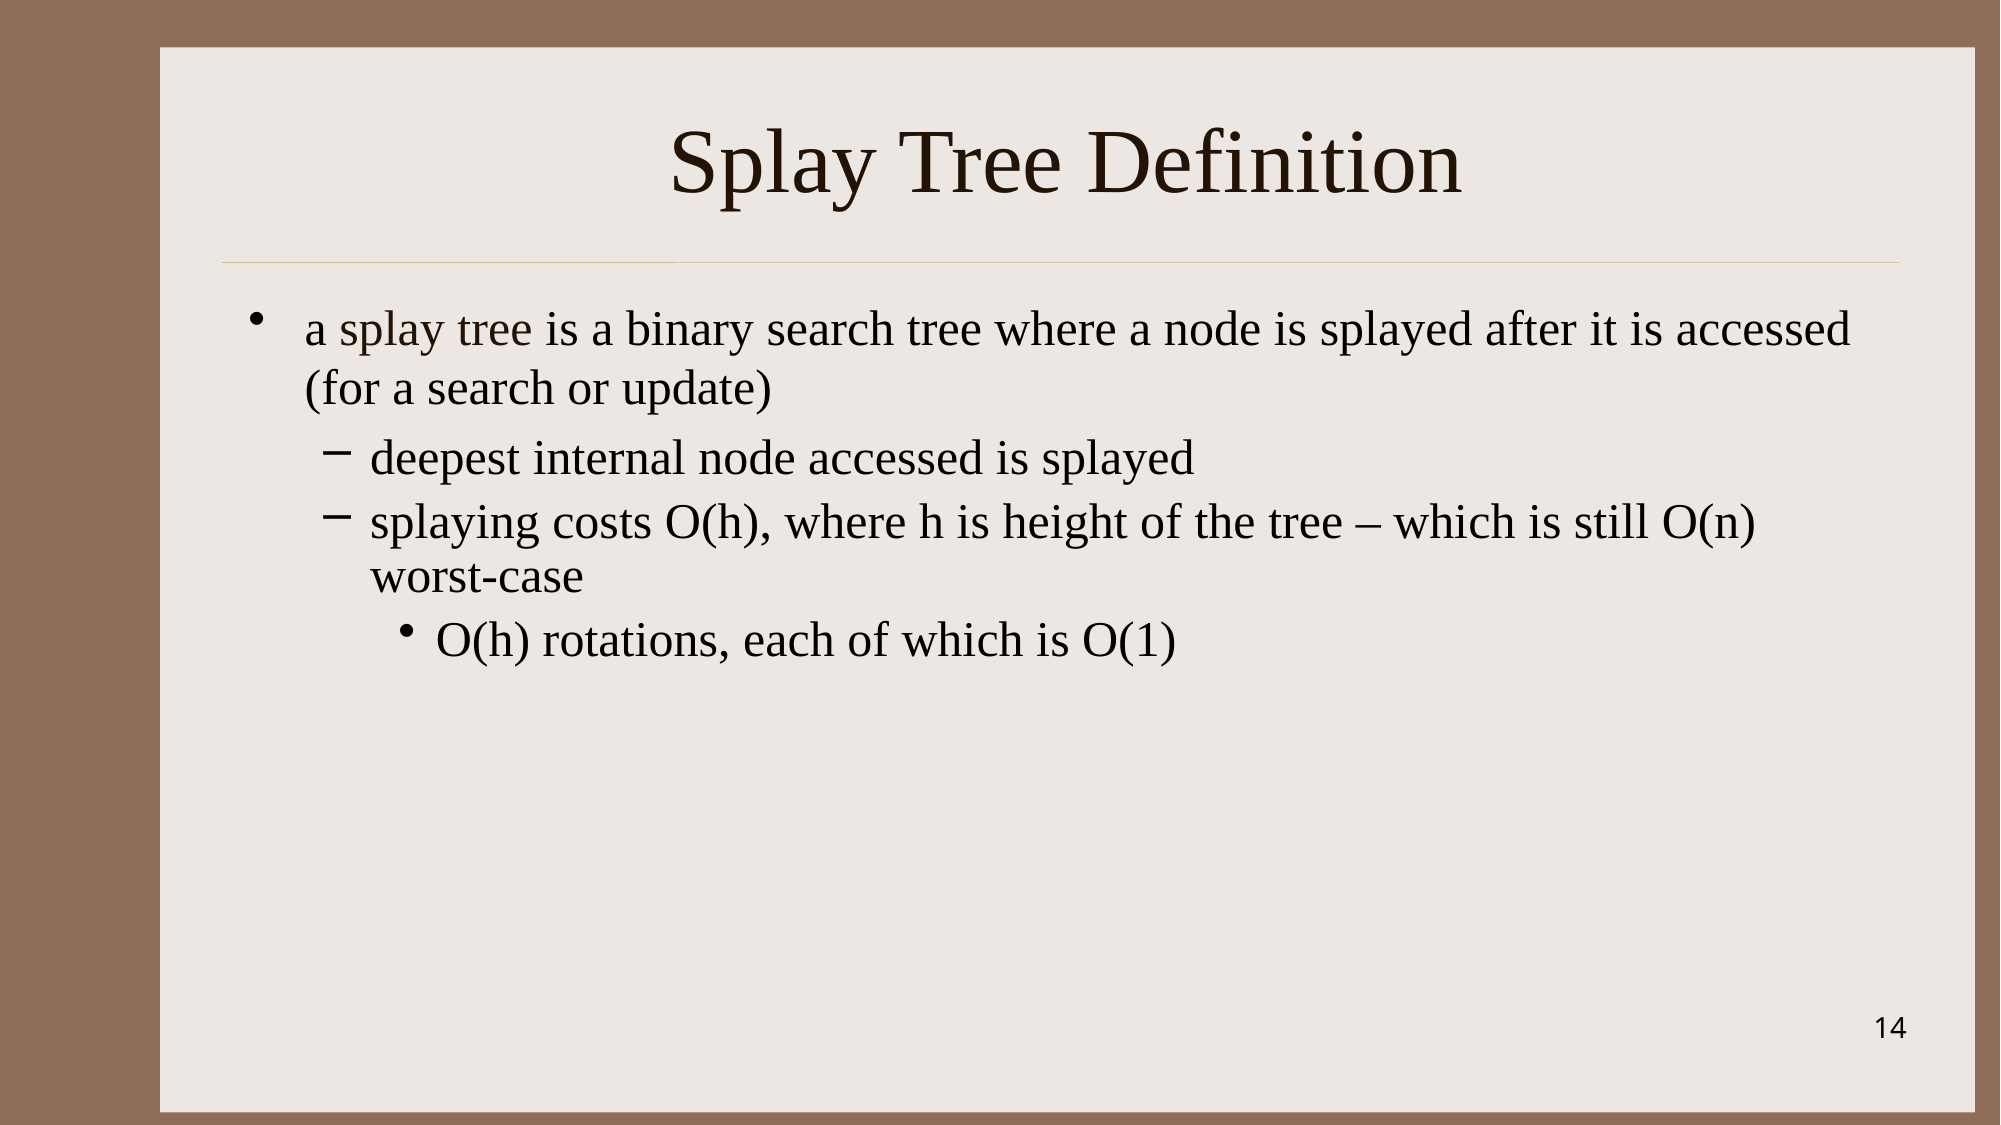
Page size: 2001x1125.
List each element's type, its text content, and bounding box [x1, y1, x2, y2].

slide_number 14 [1505, 1001, 1922, 1077]
title Splay Tree Definition [233, 62, 1900, 250]
list a splay tree is a binary search tree where a node is splayed after it is accessed (for a search or update) deepest internal node accessed is splayed splaying costs O(h), where h is height of the tree – which is still O(n) worst-case O(h) rotations, each of which is O(1) [233, 287, 1900, 963]
